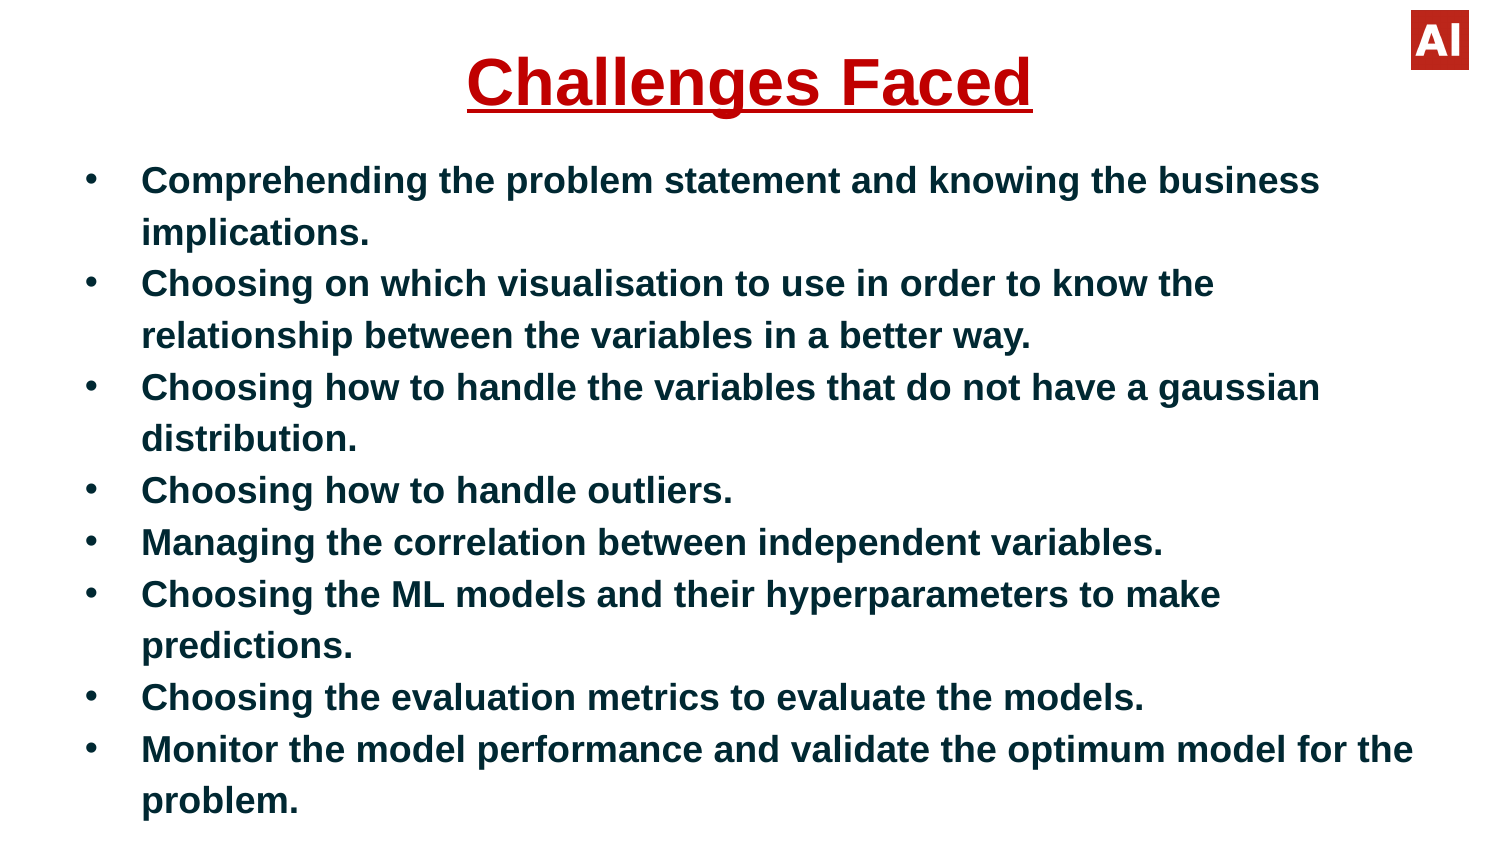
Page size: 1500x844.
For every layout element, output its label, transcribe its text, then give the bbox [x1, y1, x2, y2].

title Challenges Faced [51, 35, 1449, 133]
list Comprehending the problem statement and knowing the business implications. Choosing on which visualisation to use in order to know the relationship between the variables in a better way. Choosing how to handle the variables that do not have a gaussian distribution. Choosing how to handle outliers. Managing the correlation between independent variables. Choosing the ML models and their hyperparameters to make predictions. Choosing the evaluation metrics to evaluate the models. Monitor the model performance and validate the optimum model for the problem. [51, 133, 1449, 834]
picture [1411, 10, 1469, 70]
